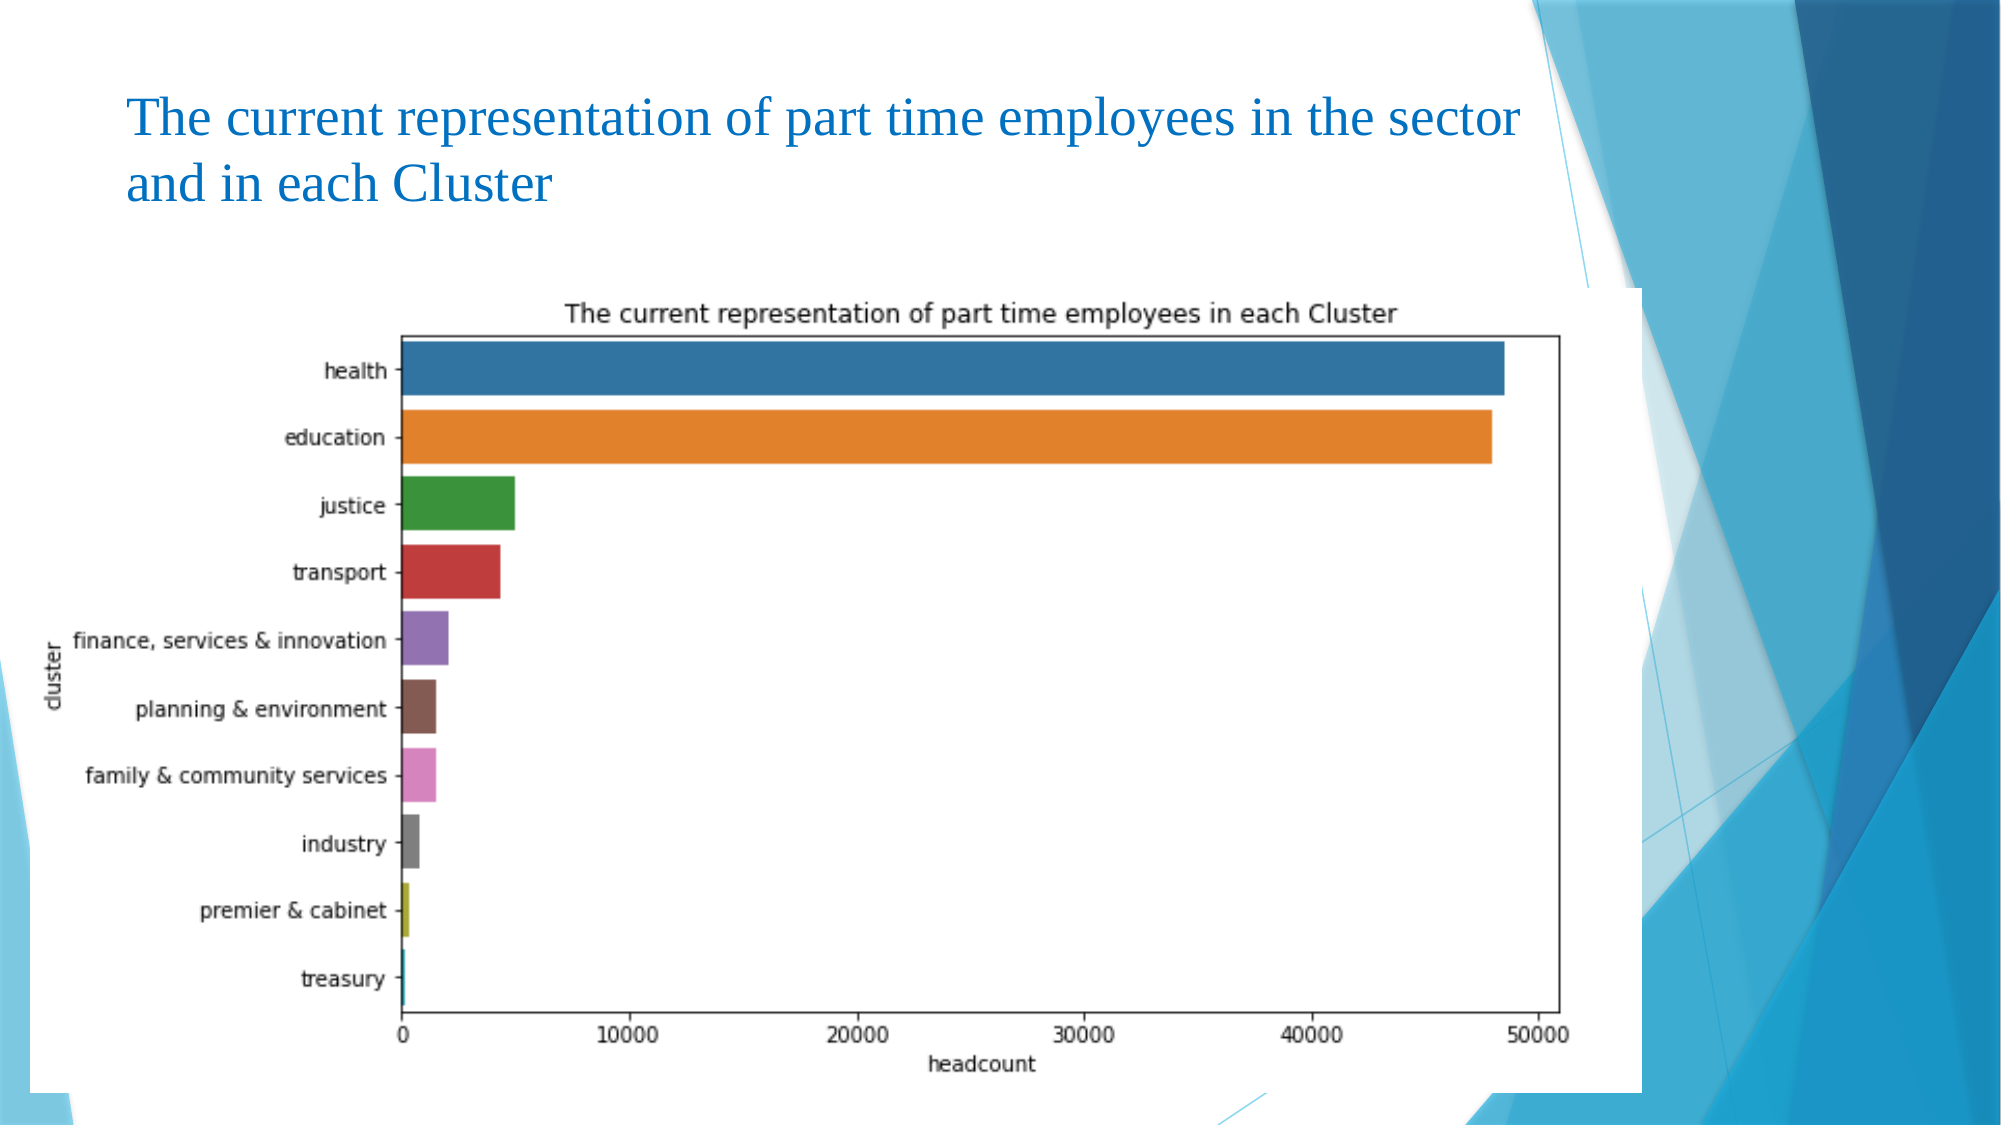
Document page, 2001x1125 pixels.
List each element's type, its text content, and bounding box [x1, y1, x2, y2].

title The current representation of part time employees in the sector and in each Cluster [111, 72, 1623, 287]
picture [30, 288, 1642, 1094]
